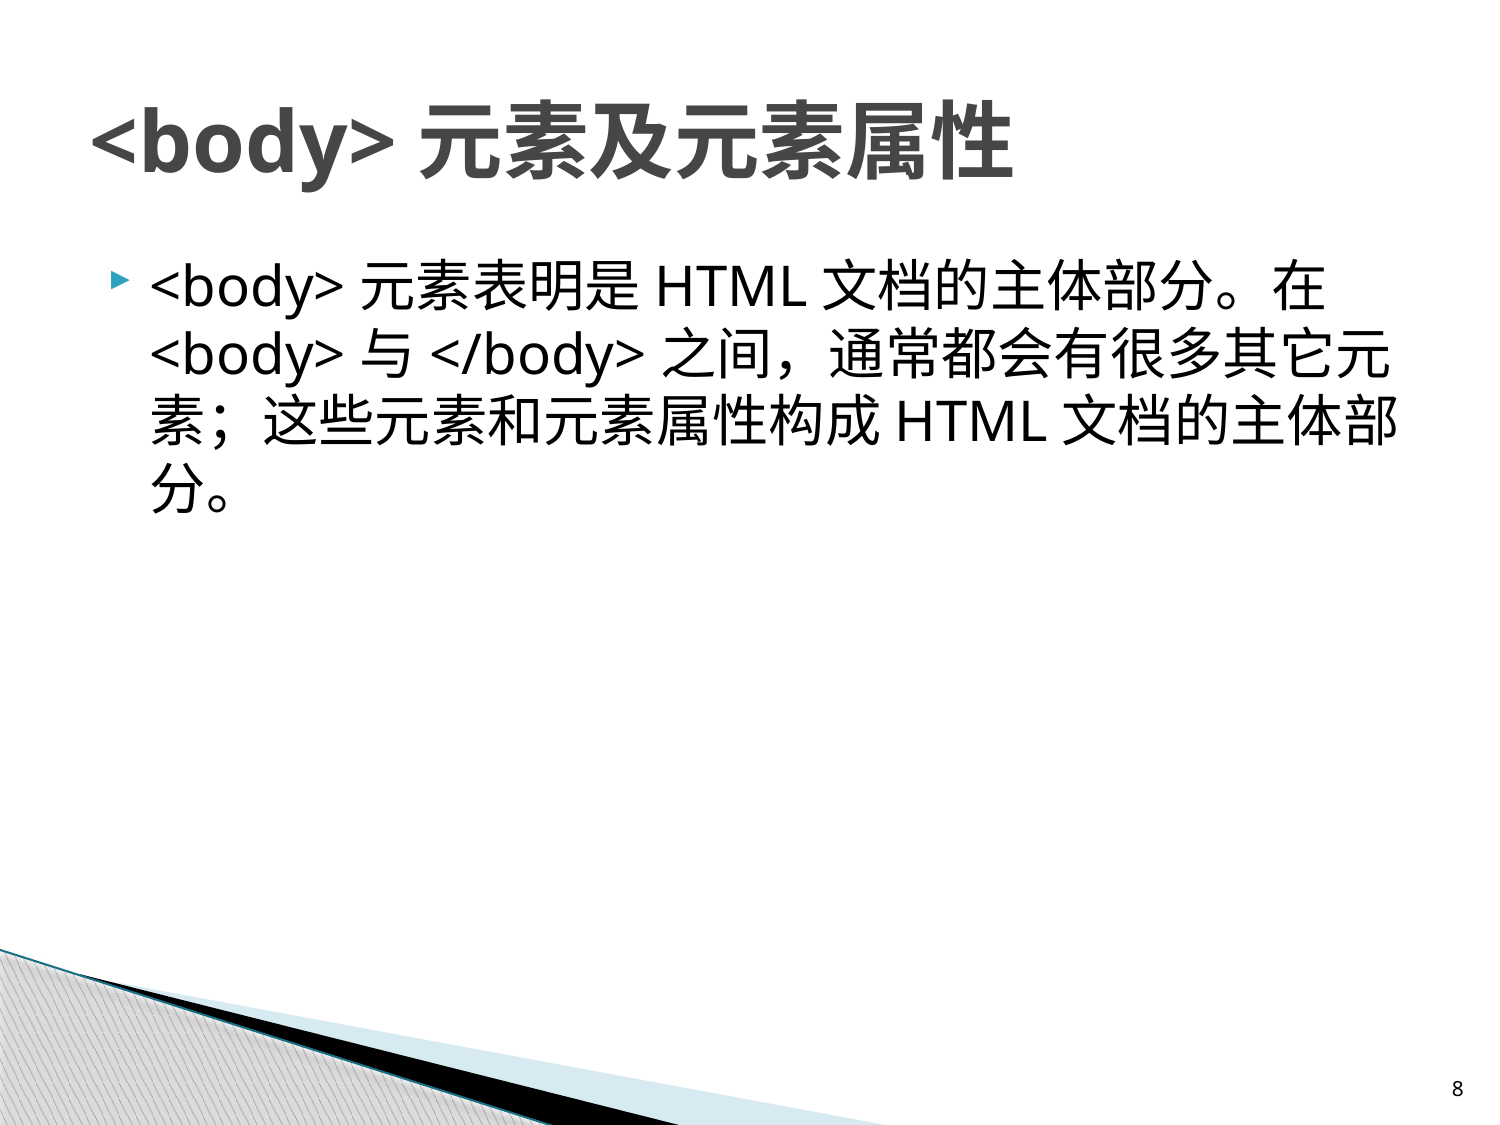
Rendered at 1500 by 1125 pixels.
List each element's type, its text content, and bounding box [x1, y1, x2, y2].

list <body>元素表明是HTML文档的主体部分。在<body>与</body>之间，通常都会有很多其它元素；这些元素和元素属性构成HTML文档的主体部分。 [74, 242, 1426, 986]
title <body>元素及元素属性 [75, 45, 1425, 233]
slide_number 8 [1418, 1051, 1479, 1112]
